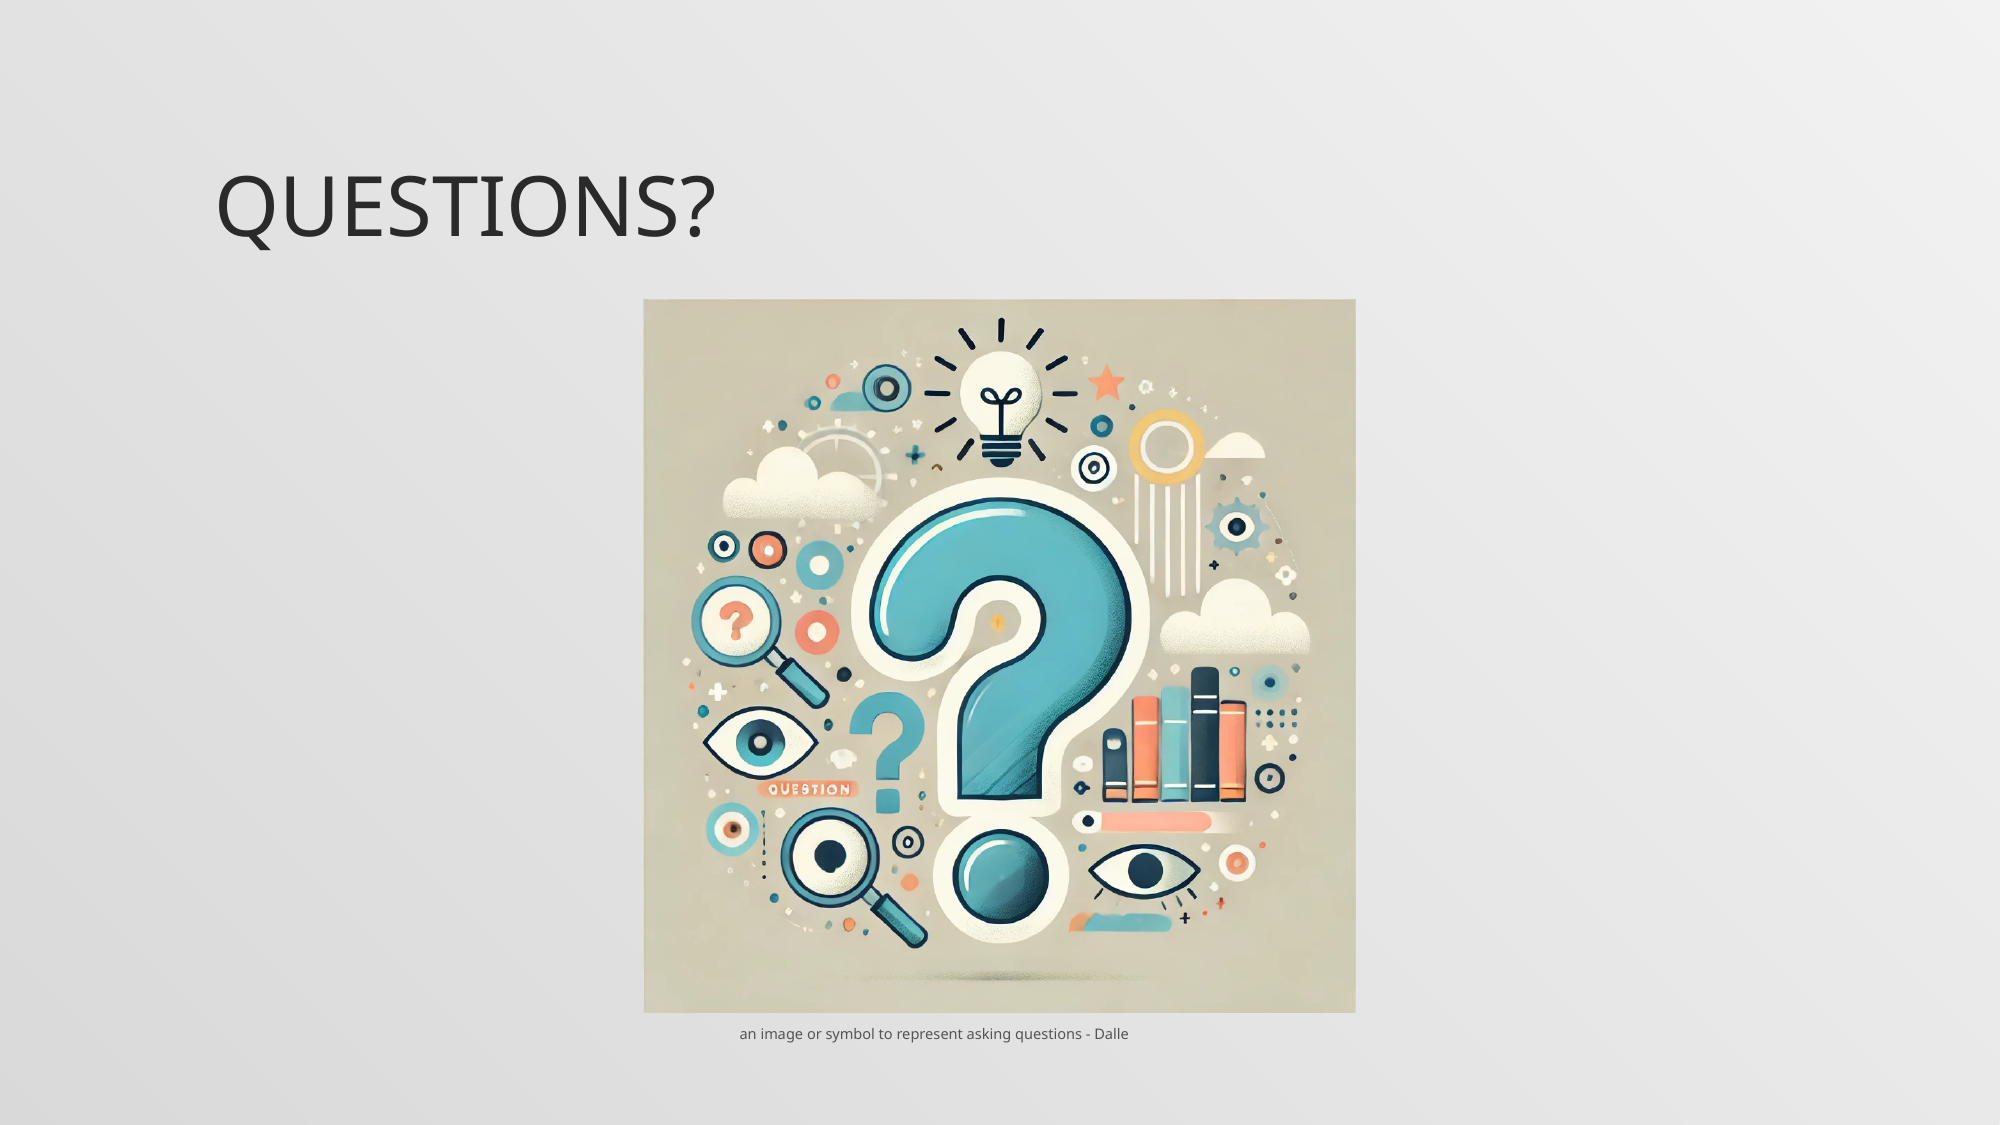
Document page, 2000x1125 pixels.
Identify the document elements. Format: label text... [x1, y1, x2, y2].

text_box an image or symbol to represent asking questions - Dalle [724, 1019, 1225, 1051]
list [643, 299, 1356, 1013]
title Questions? [199, 45, 1800, 263]
